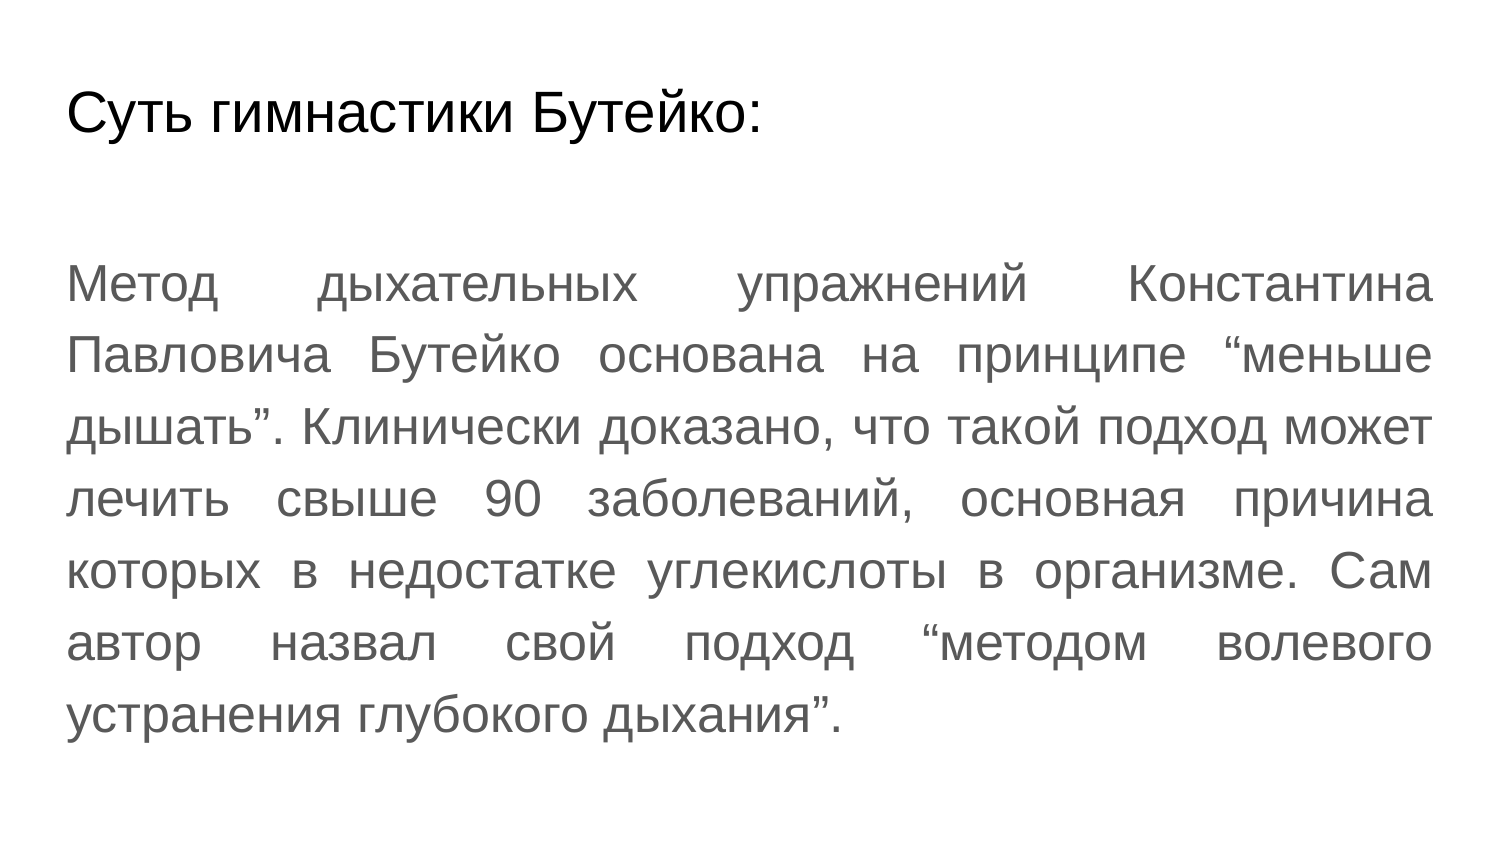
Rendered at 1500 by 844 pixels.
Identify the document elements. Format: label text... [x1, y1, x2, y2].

title Суть гимнастики Бутейко: [51, 58, 1449, 153]
list Метод дыхательных упражнений Константина Павловича Бутейко основана на принципе “меньше дышать”. Клинически доказано, что такой подход может лечить свыше 90 заболеваний, основная причина которых в недостатке углекислоты в организме. Сам автор назвал свой подход “методом волевого устранения глубокого дыхания”. [51, 224, 1449, 719]
